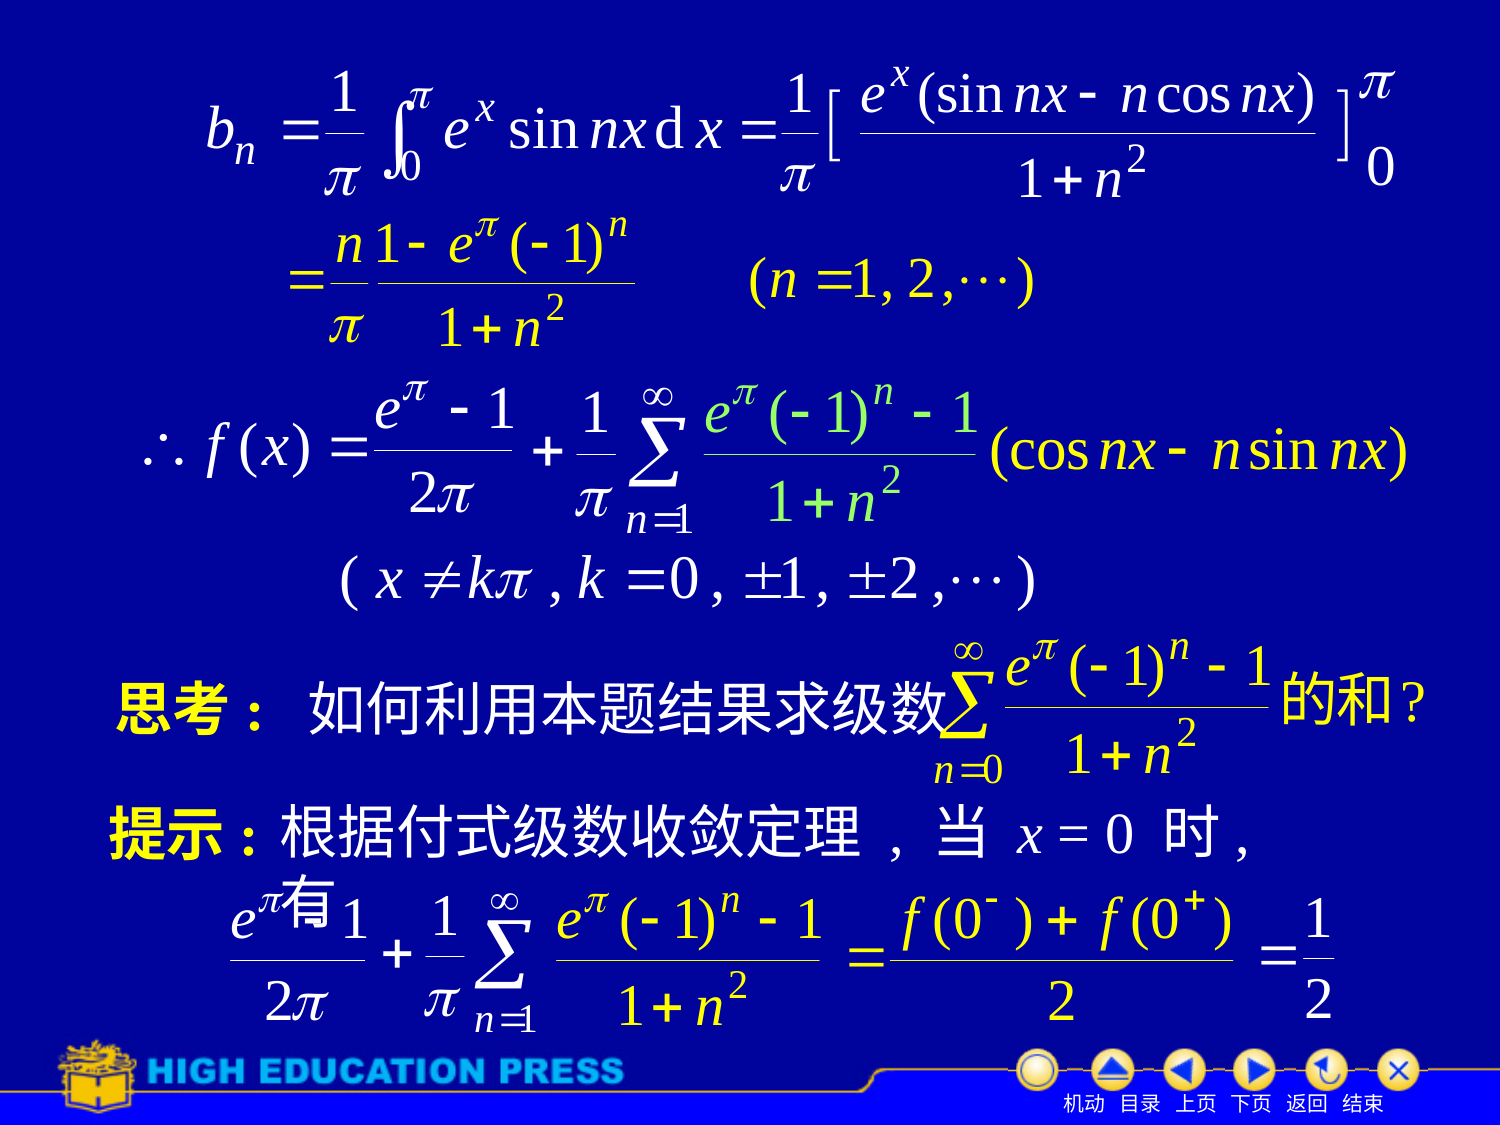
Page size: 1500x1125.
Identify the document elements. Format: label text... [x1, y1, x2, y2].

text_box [699, 366, 980, 525]
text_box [337, 549, 1039, 617]
picture [0, 0, 1500, 1125]
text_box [1252, 887, 1338, 1023]
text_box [204, 60, 725, 200]
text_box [1352, 68, 1400, 203]
text_box 根据付式级数收敛定理 , 当 x = 0 时, 有 [265, 788, 1303, 943]
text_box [552, 874, 824, 1029]
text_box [732, 49, 1350, 203]
text_box 机动 目录 上页 下页 返回 结束 [1049, 1082, 1404, 1123]
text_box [840, 874, 1236, 1025]
text_box 思考: 如何利用本题结果求级数 [99, 664, 929, 750]
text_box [527, 368, 709, 538]
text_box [987, 420, 1411, 488]
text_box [377, 875, 570, 1038]
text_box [143, 362, 515, 517]
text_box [281, 199, 1038, 351]
text_box 提示: [93, 789, 274, 875]
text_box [929, 622, 1438, 788]
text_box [226, 874, 368, 1025]
